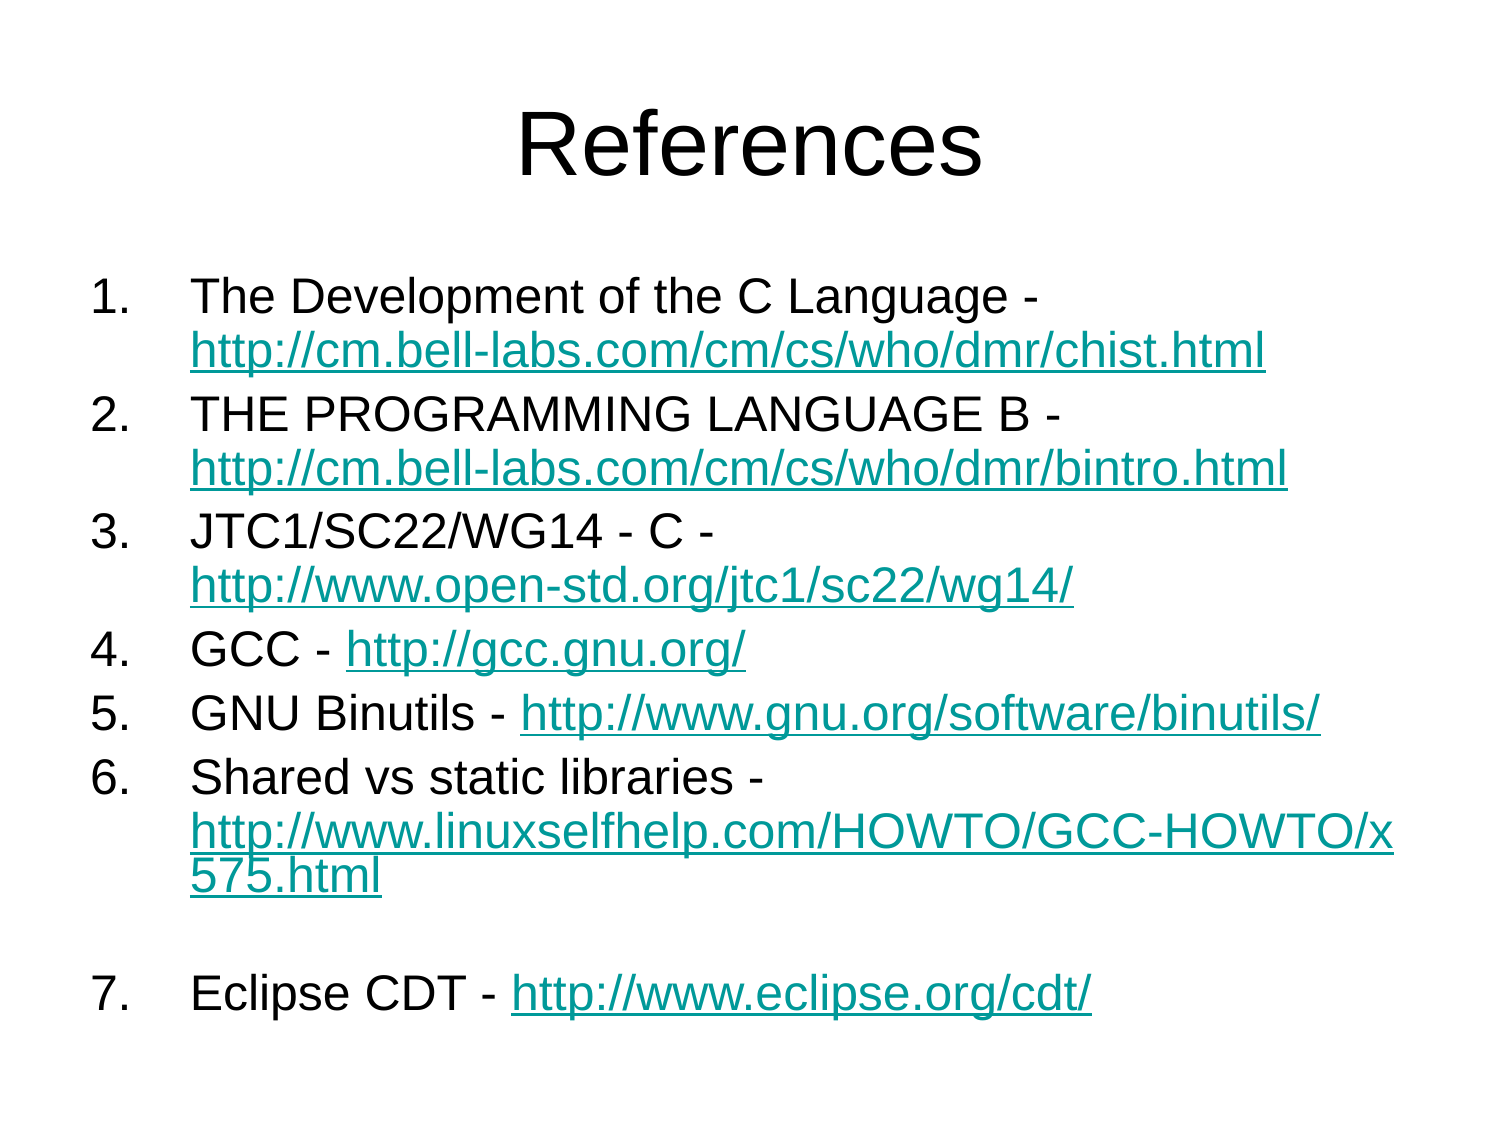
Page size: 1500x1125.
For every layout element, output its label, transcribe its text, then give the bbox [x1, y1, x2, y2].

title References [75, 45, 1425, 233]
list The Development of the C Language - http://cm.bell-labs.com/cm/cs/who/dmr/chist.html THE PROGRAMMING LANGUAGE B - http://cm.bell-labs.com/cm/cs/who/dmr/bintro.html JTC1/SC22/WG14 - C - http://www.open-std.org/jtc1/sc22/wg14/ GCC - http://gcc.gnu.org/ GNU Binutils - http://www.gnu.org/software/binutils/ Shared vs static libraries - http://www.linuxselfhelp.com/HOWTO/GCC-HOWTO/x575.html Eclipse CDT - http://www.eclipse.org/cdt/ [75, 262, 1425, 1005]
